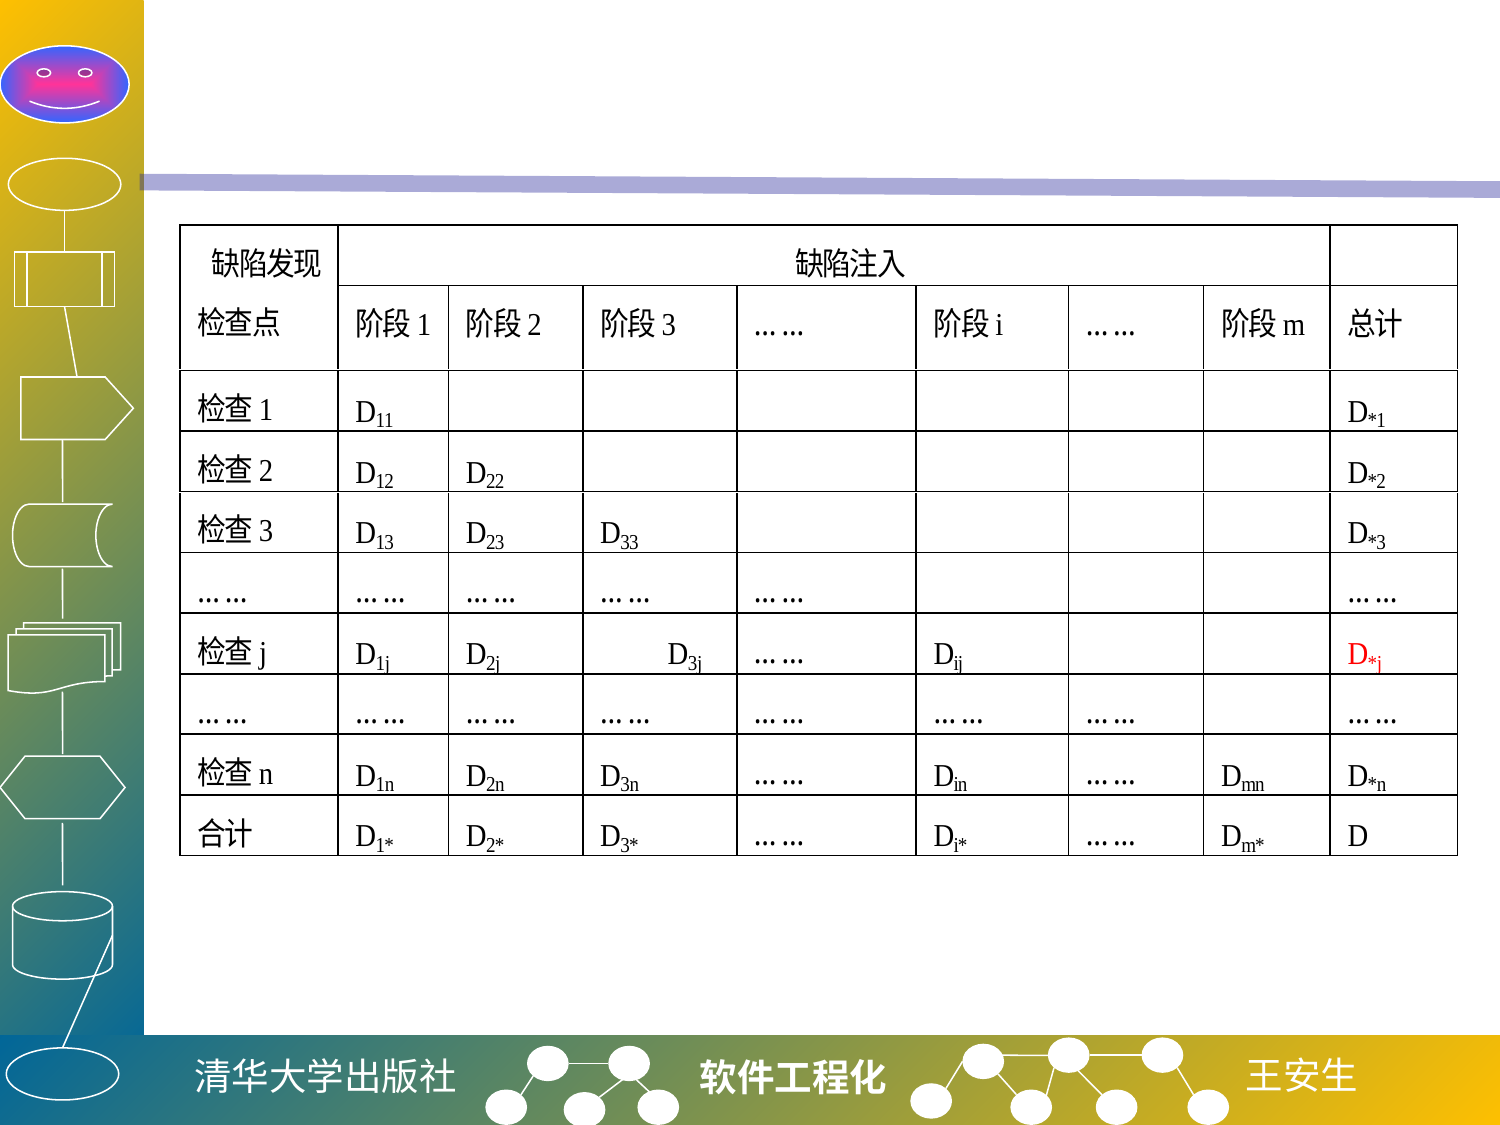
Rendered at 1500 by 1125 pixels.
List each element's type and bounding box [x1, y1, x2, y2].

picture [179, 223, 1500, 917]
